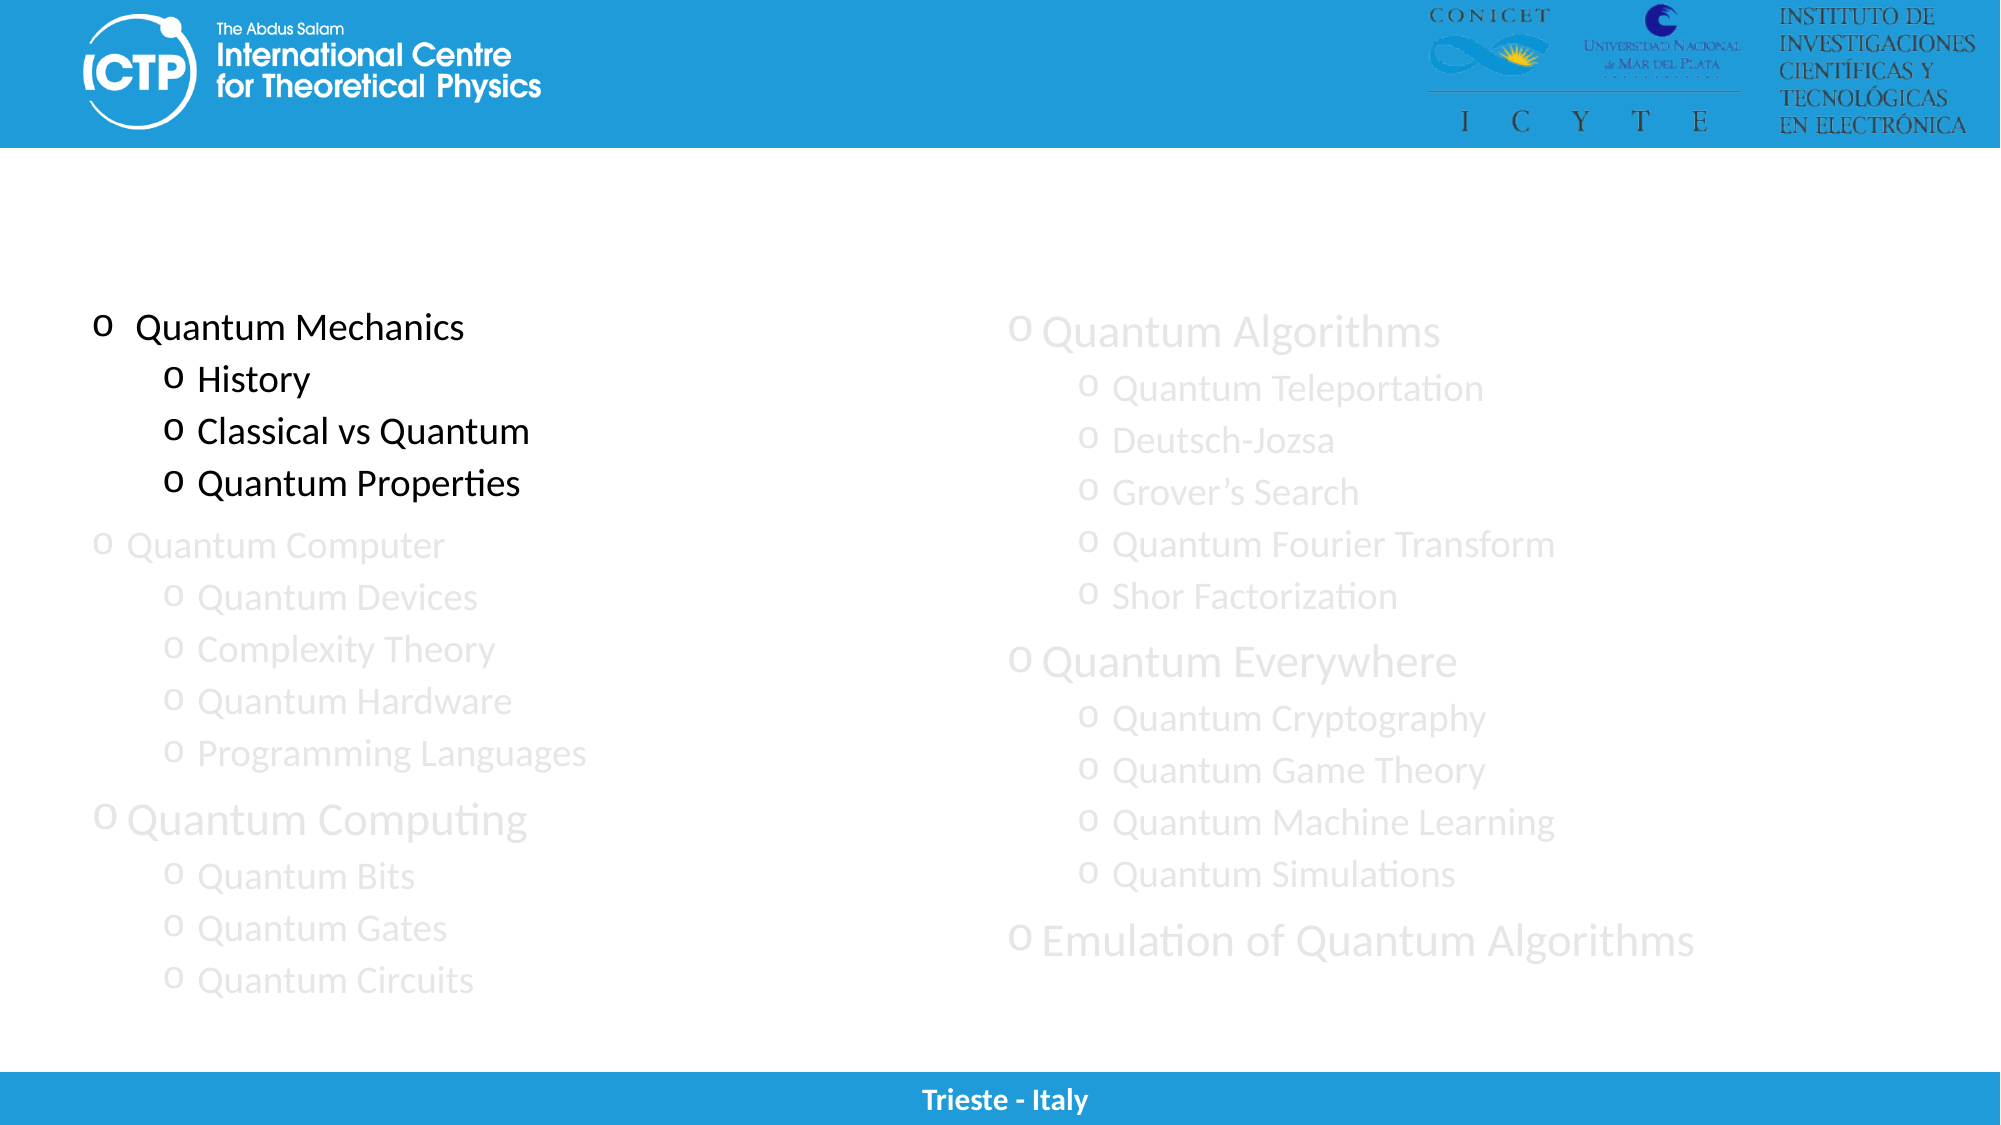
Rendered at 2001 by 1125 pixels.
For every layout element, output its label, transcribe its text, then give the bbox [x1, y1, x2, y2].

list Quantum Mechanics History Classical vs Quantum Quantum Properties Quantum Computer Quantum Devices Complexity Theory Quantum Hardware Programming Languages Quantum Computing Quantum Bits Quantum Gates Quantum Circuits Quantum Algorithms Quantum Teleportation Deutsch-Jozsa Grover’s Search Quantum Fourier Transform Shor Factorization Quantum Everywhere Quantum Cryptography Quantum Game Theory Quantum Machine Learning Quantum Simulations Emulation of Quantum Algorithms [76, 299, 1937, 1014]
picture [0, 0, 2000, 220]
picture [0, 1072, 2000, 1125]
